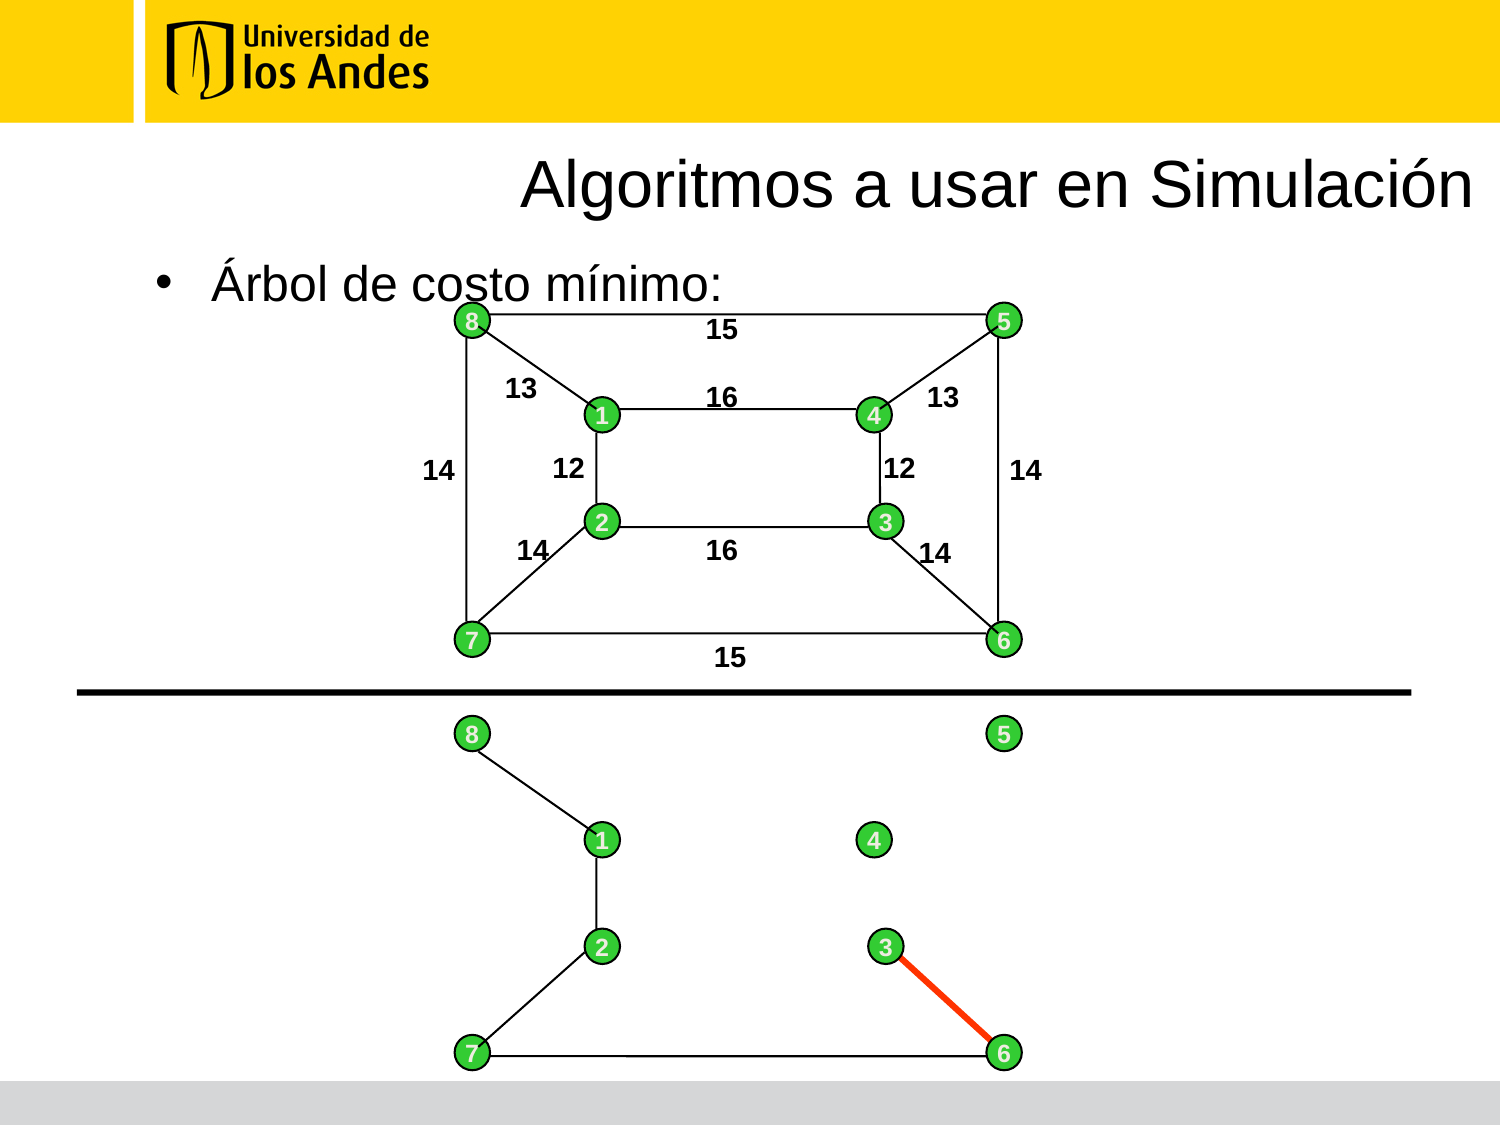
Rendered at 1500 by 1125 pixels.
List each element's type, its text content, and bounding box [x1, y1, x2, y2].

text_box 14 [994, 444, 1057, 494]
text_box 14 [407, 444, 470, 494]
text_box 16 [690, 524, 754, 574]
text_box 6 [986, 1034, 1022, 1071]
text_box 13 [912, 370, 975, 421]
picture [0, 0, 1500, 1081]
text_box 14 [903, 527, 966, 577]
text_box 12 [537, 441, 600, 492]
text_box 8 [454, 715, 491, 752]
text_box 6 [986, 621, 1022, 657]
text_box 15 [699, 630, 762, 681]
text_box 12 [868, 441, 931, 492]
text_box 7 [454, 621, 491, 657]
text_box 8 [454, 302, 491, 338]
text_box 3 [868, 503, 904, 539]
text_box 5 [986, 715, 1022, 752]
text_box 14 [501, 524, 565, 574]
text_box 1 [584, 397, 621, 433]
title Algoritmos a usar en Simulación [140, 125, 1491, 238]
text_box 5 [986, 302, 1022, 338]
text_box 2 [584, 503, 621, 539]
text_box 13 [490, 361, 553, 412]
list Árbol de costo mínimo: [140, 243, 1491, 1101]
text_box 15 [690, 302, 754, 353]
text_box 4 [856, 822, 892, 858]
text_box 4 [856, 397, 892, 433]
text_box 1 [584, 822, 621, 858]
text_box 7 [454, 1034, 491, 1071]
text_box 2 [584, 928, 621, 965]
text_box 3 [868, 928, 904, 965]
text_box 16 [690, 370, 754, 421]
